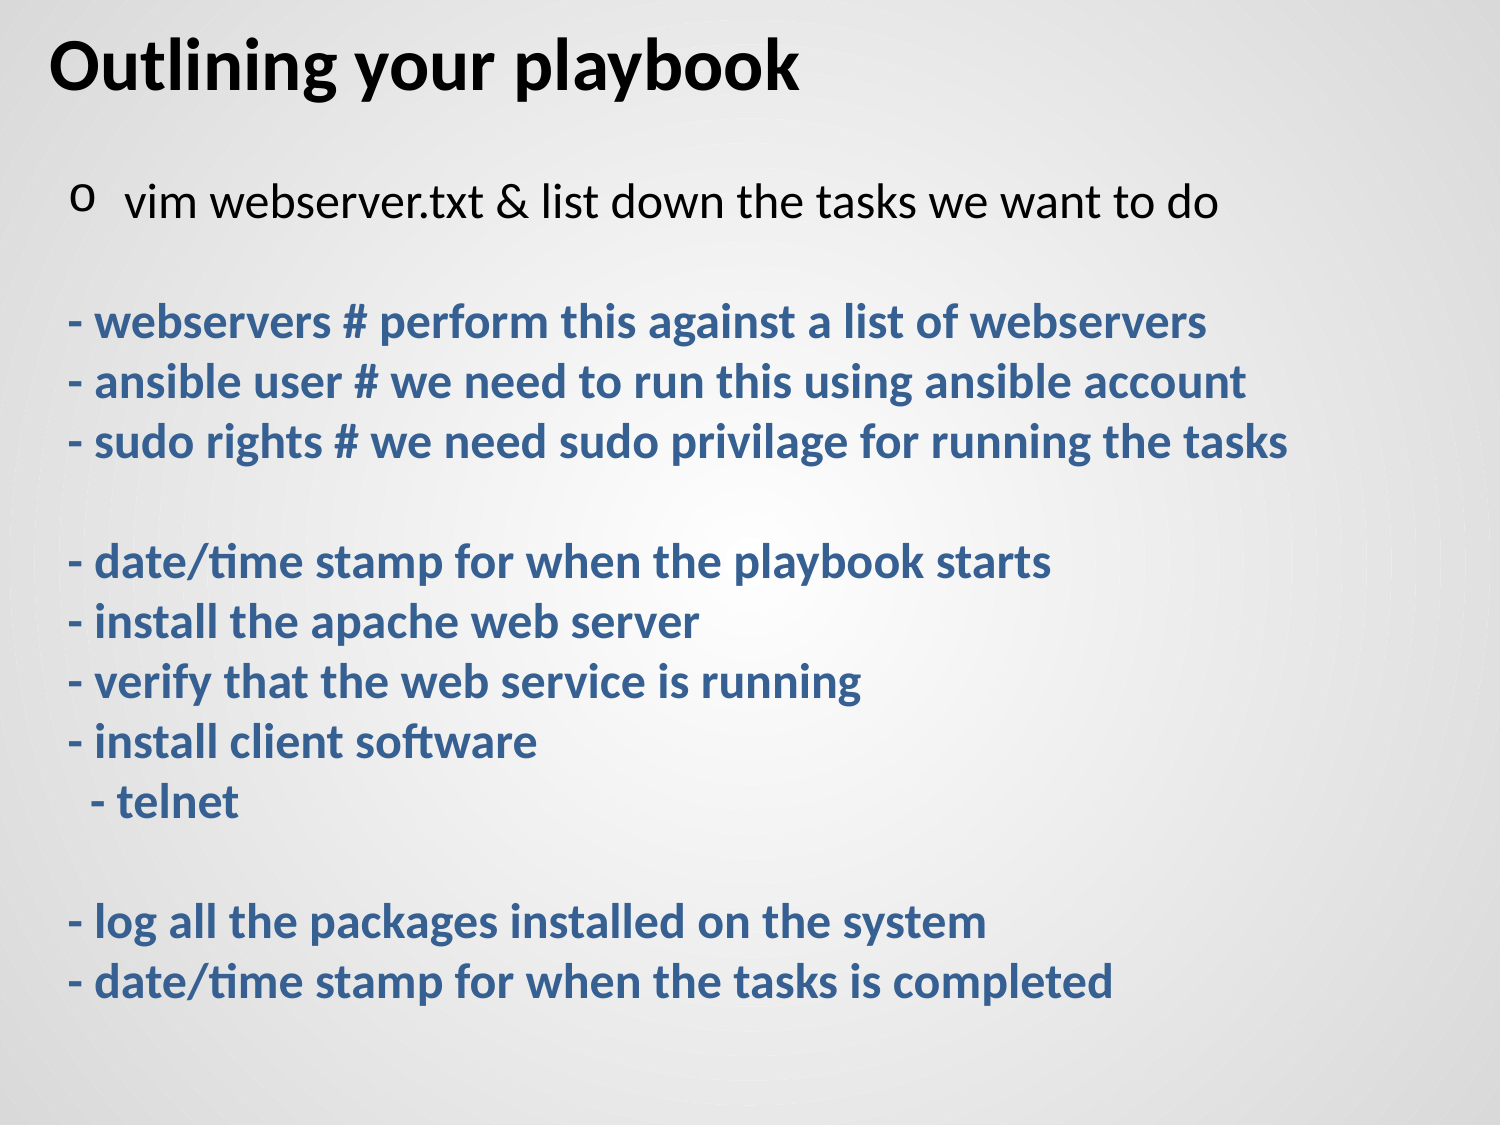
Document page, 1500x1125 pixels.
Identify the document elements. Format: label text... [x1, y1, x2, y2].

title Outlining your playbook [29, 19, 1380, 102]
text_box vim webserver.txt & list down the tasks we want to do - webservers # perform this against a list of webservers - ansible user # we need to run this using ansible account - sudo rights # we need sudo privilage for running the tasks - date/time stamp for when the playbook starts - install the apache web server - verify that the web service is running - install client software - telnet - log all the packages installed on the system - date/time stamp for when the tasks is completed [53, 160, 1444, 1016]
